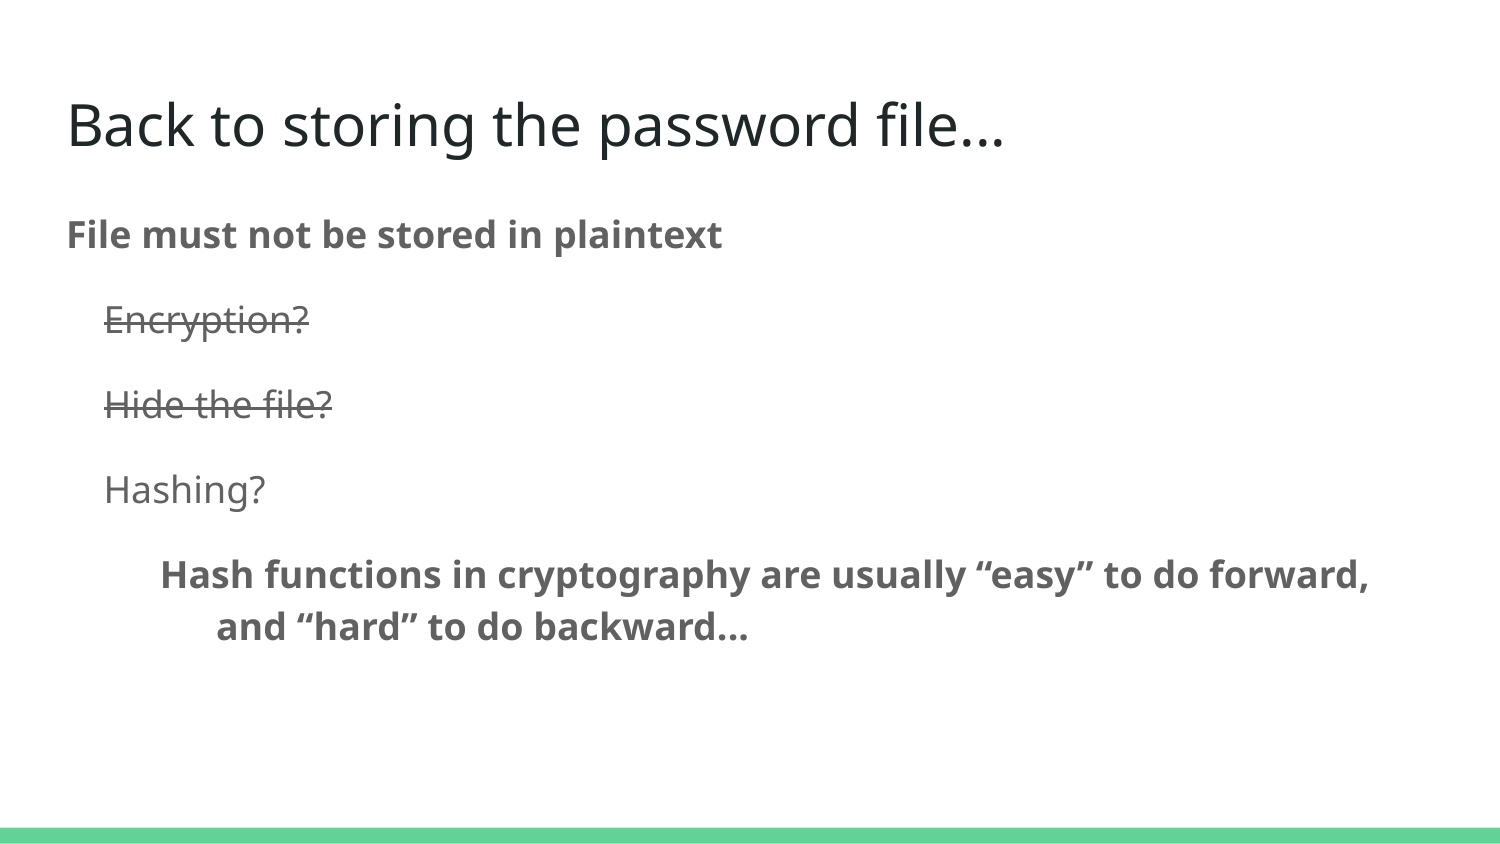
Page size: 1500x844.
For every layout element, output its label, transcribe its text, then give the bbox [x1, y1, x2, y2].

title Back to storing the password file... [51, 72, 1449, 167]
list File must not be stored in plaintext Encryption? Hide the file? Hashing? Hash functions in cryptography are usually “easy” to do forward, and “hard” to do backward... [51, 189, 1449, 750]
